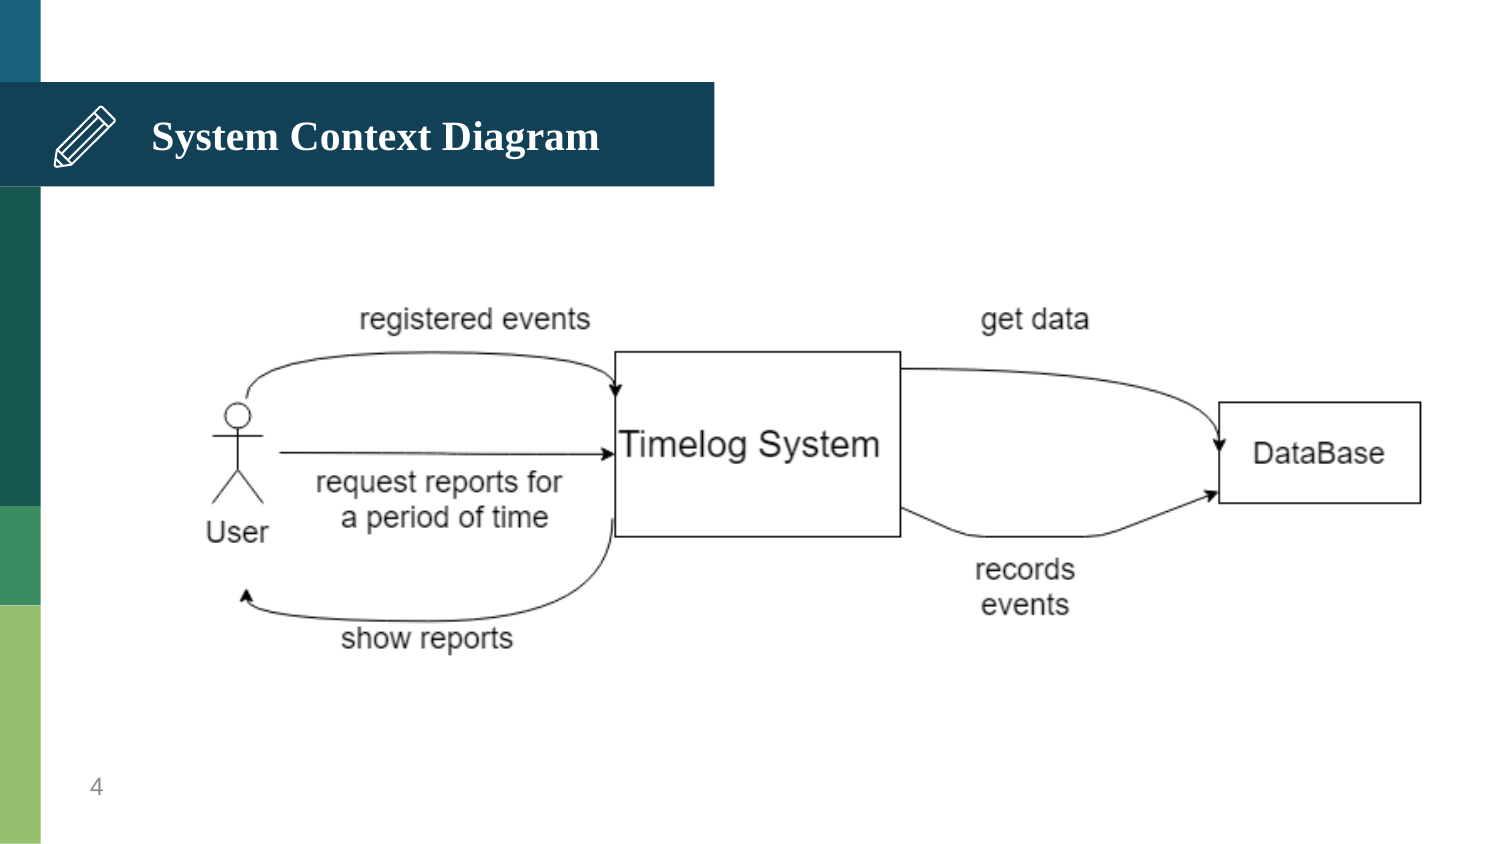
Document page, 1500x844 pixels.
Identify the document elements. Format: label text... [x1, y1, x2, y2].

picture [197, 264, 1430, 664]
slide_number 4 [56, 762, 119, 808]
title System Context Diagram [136, 86, 708, 182]
